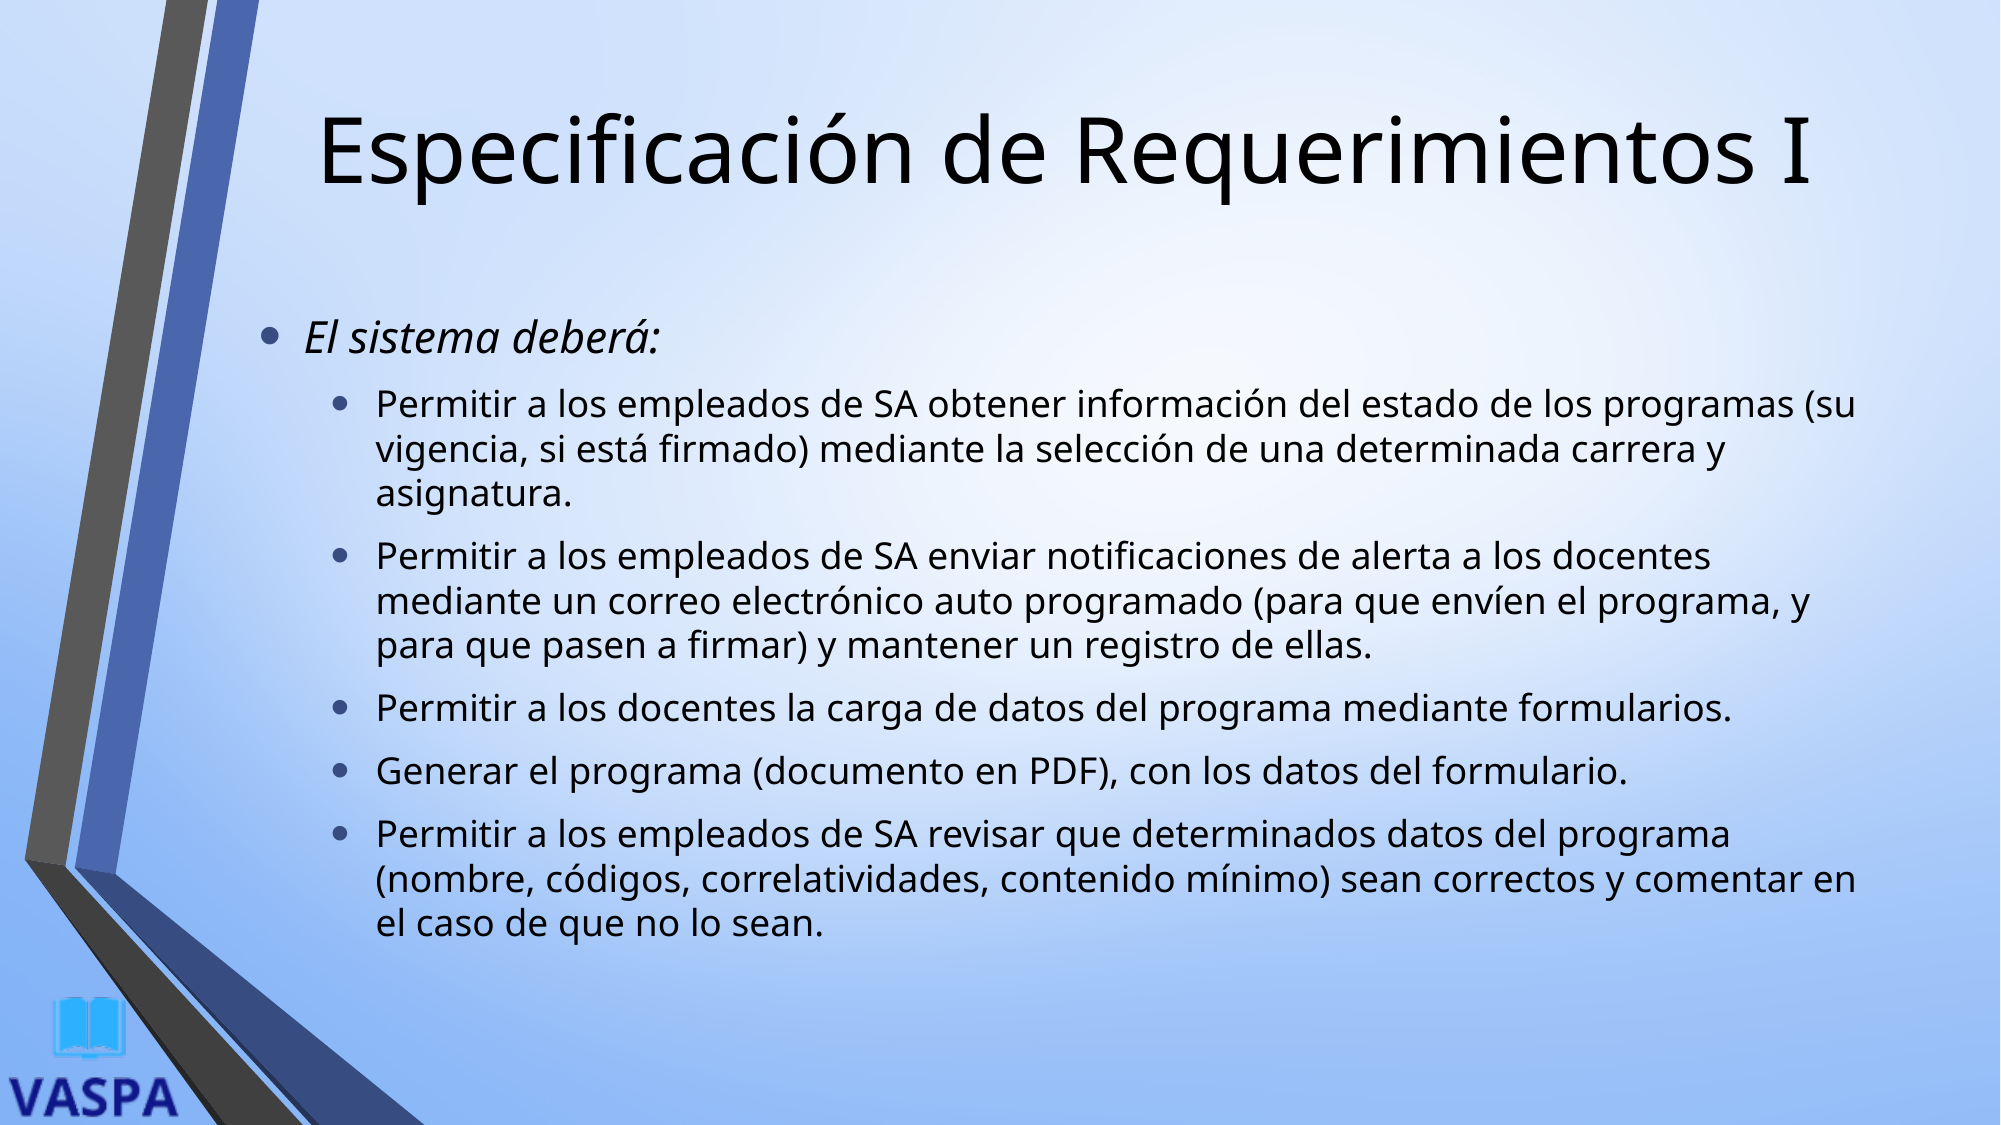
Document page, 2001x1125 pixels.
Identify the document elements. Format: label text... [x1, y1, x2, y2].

list El sistema deberá: Permitir a los empleados de SA obtener información del estado de los programas (su vigencia, si está firmado) mediante la selección de una determinada carrera y asignatura. Permitir a los empleados de SA enviar notificaciones de alerta a los docentes mediante un correo electrónico auto programado (para que envíen el programa, y para que pasen a firmar) y mantener un registro de ellas. Permitir a los docentes la carga de datos del programa mediante formularios. Generar el programa (documento en PDF), con los datos del formulario. Permitir a los empleados de SA revisar que determinados datos del programa (nombre, códigos, correlatividades, contenido mínimo) sean correctos y comentar en el caso de que no lo sean. [243, 294, 1887, 959]
title Especificación de Requerimientos I [243, 2, 1887, 291]
picture [0, 962, 188, 1125]
